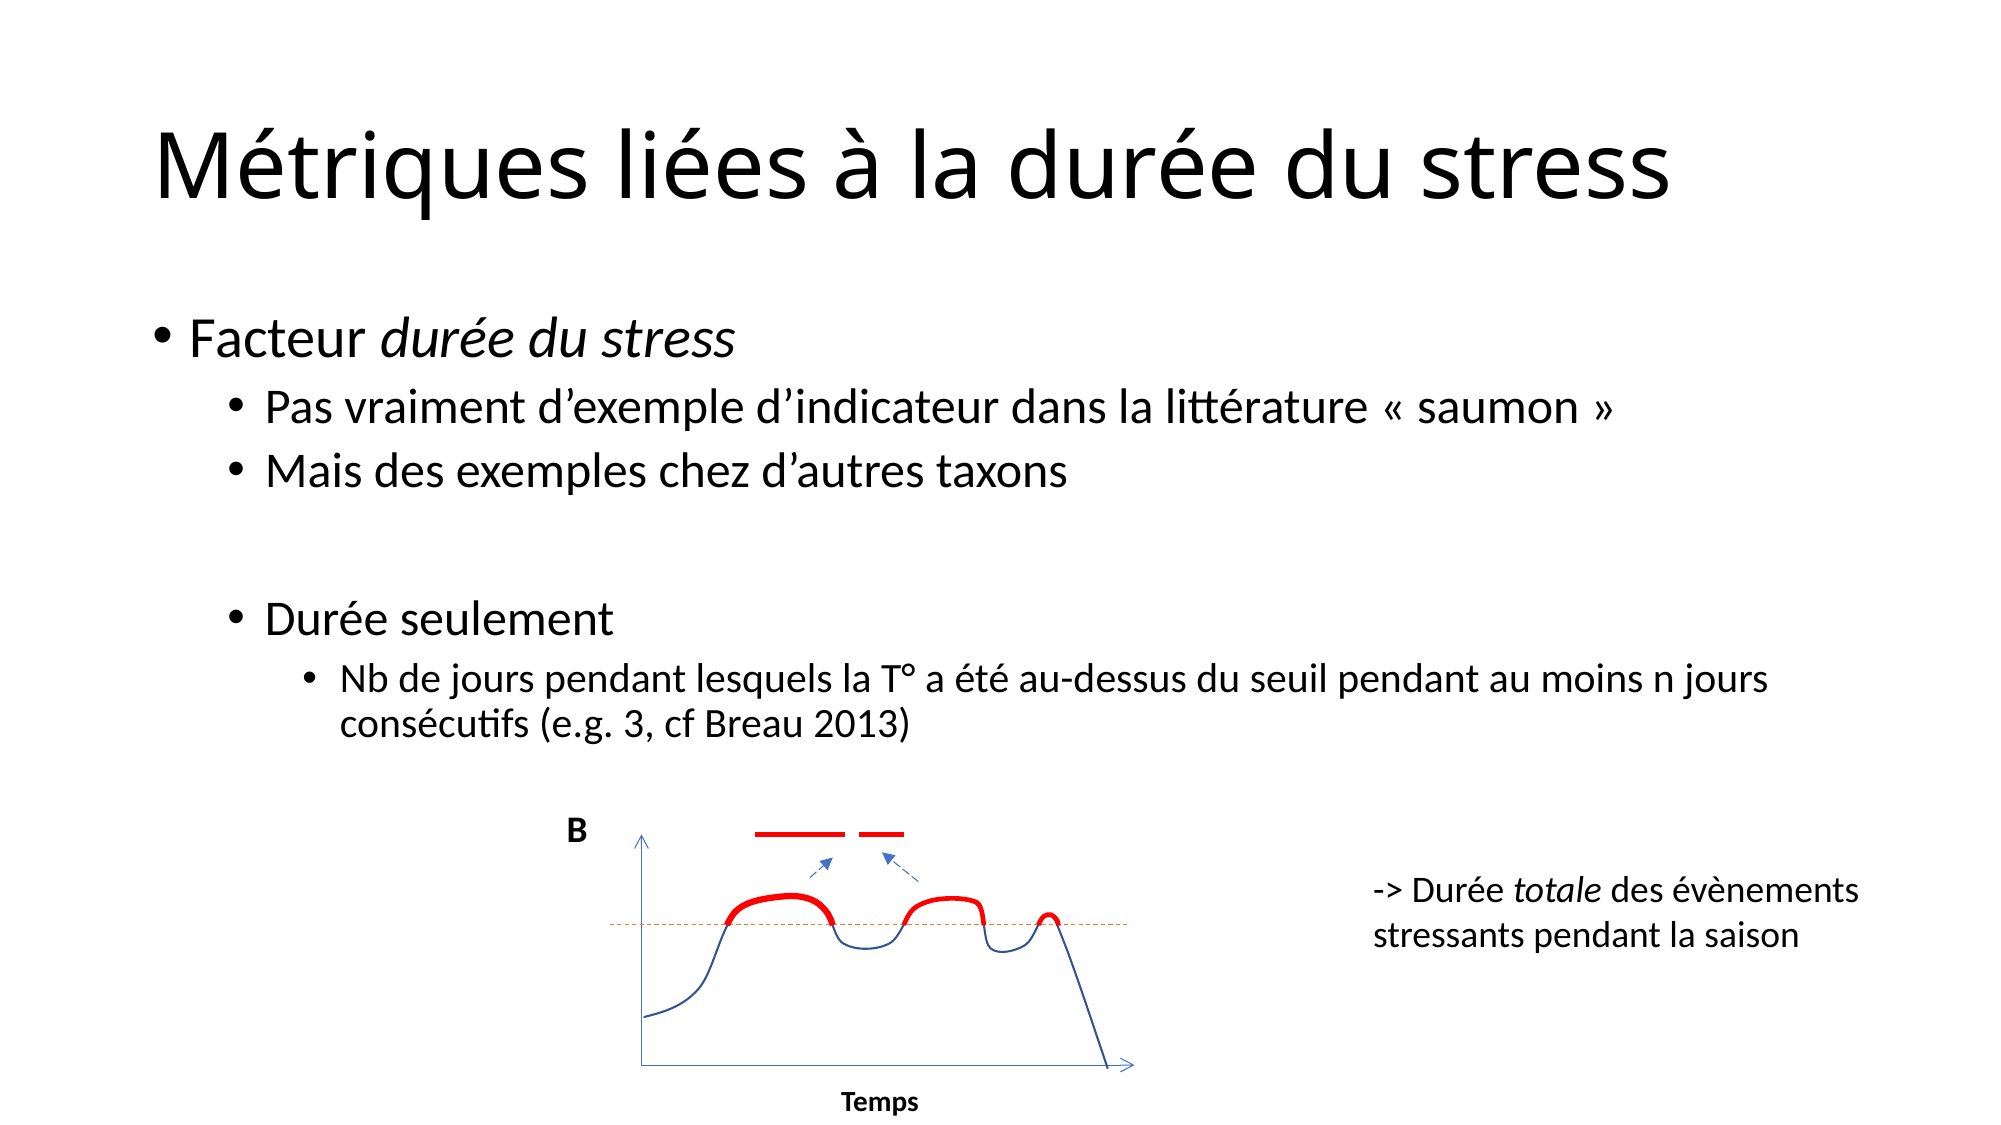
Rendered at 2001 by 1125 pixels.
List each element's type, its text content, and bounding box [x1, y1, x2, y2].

text_box [1083, 1066, 1109, 1070]
title Métriques liées à la durée du stress [137, 59, 1863, 278]
list Facteur durée du stress Pas vraiment d’exemple d’indicateur dans la littérature « saumon » Mais des exemples chez d’autres taxons Durée seulement Nb de jours pendant lesquels la T° a été au-dessus du seuil pendant au moins n jours consécutifs (e.g. 3, cf Breau 2013) [137, 299, 1863, 1014]
text_box -> Durée totale des évènements stressants pendant la saison [1358, 857, 1934, 963]
text_box Temps [826, 1075, 960, 1125]
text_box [641, 834, 1135, 1066]
text_box B [551, 797, 668, 858]
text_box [809, 857, 833, 878]
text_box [881, 852, 919, 882]
